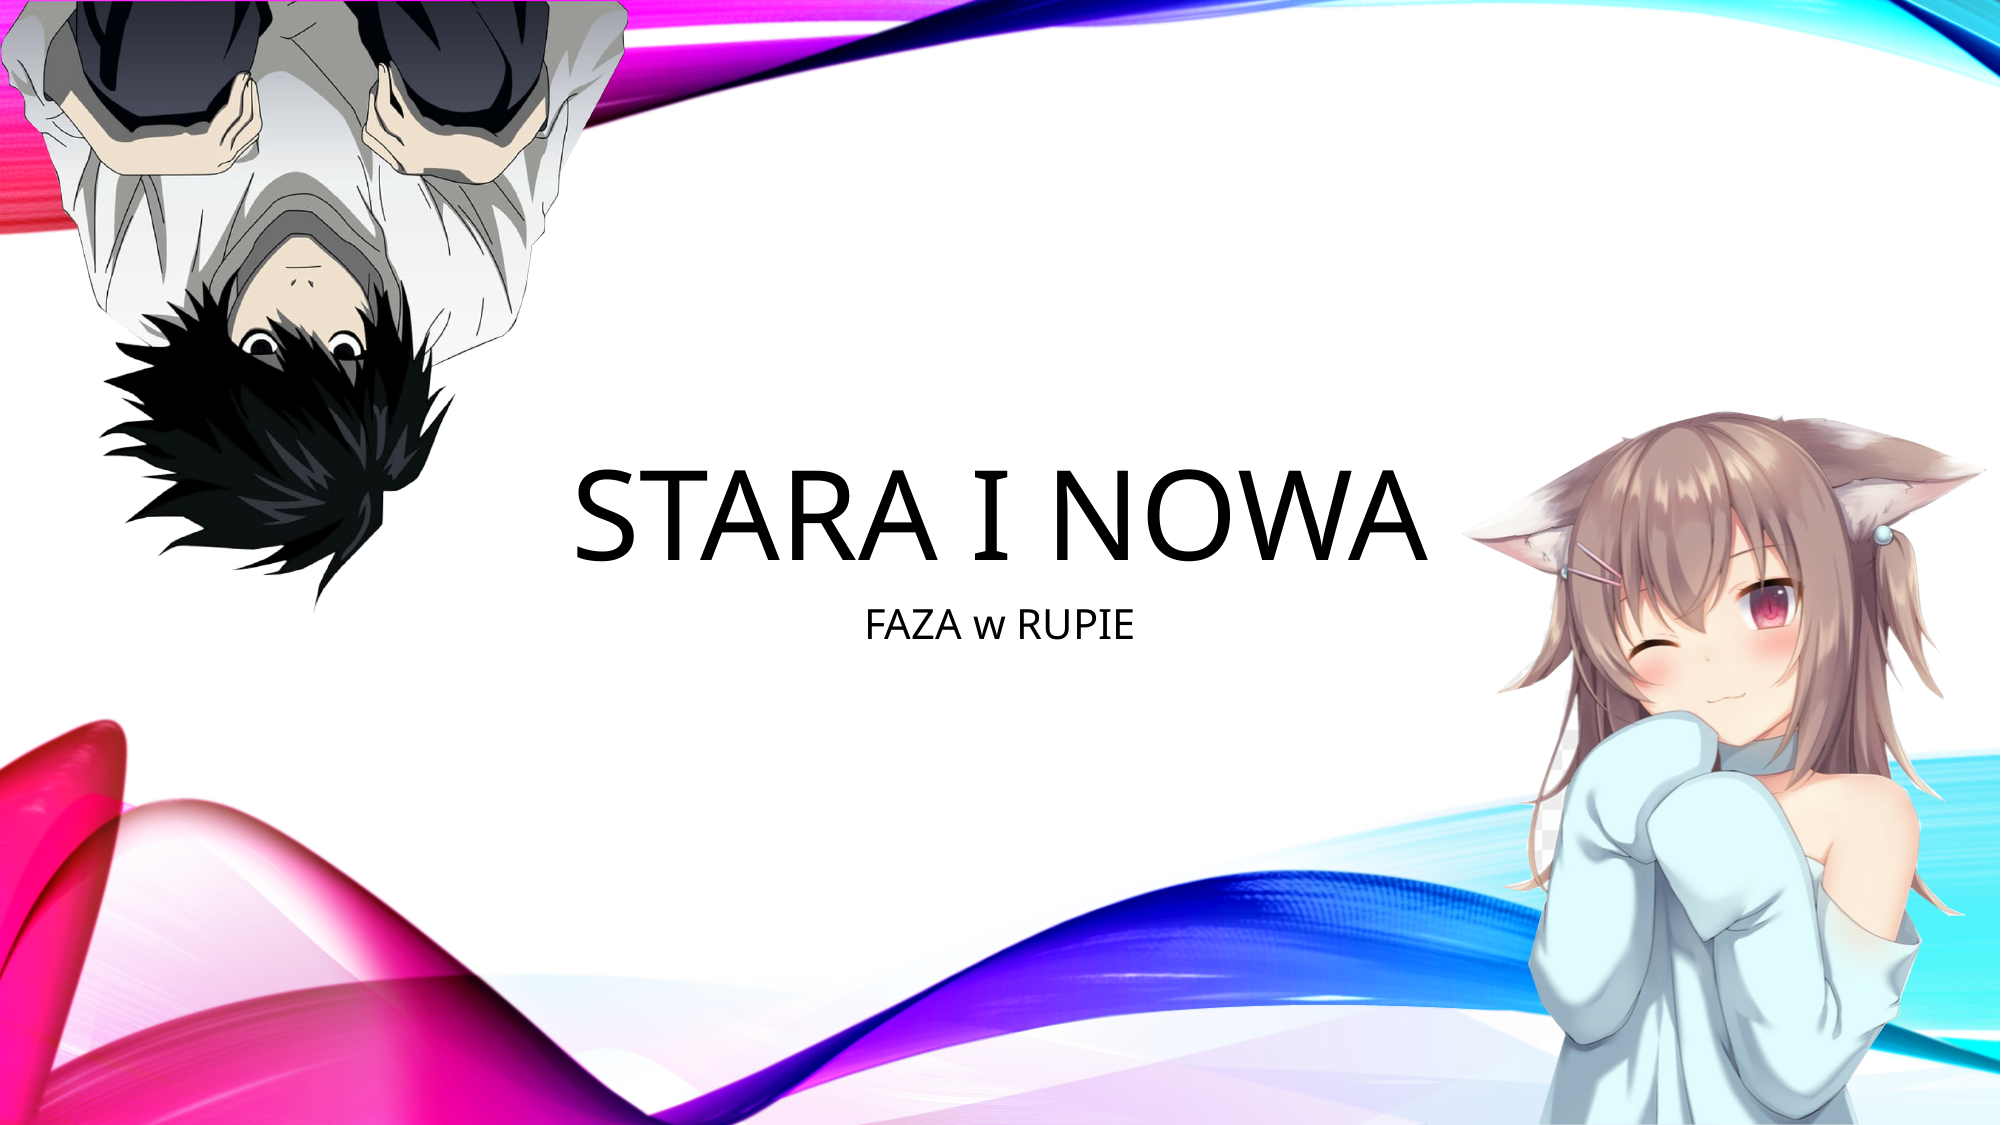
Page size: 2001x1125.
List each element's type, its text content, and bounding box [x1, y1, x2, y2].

picture [1890, 0, 2000, 75]
picture [0, 409, 2000, 1125]
subtitle FAZA w RUPIE [225, 595, 1460, 709]
title STARA I NOWA [628, 295, 1775, 595]
picture [1910, 0, 2000, 45]
picture [0, 0, 2000, 615]
